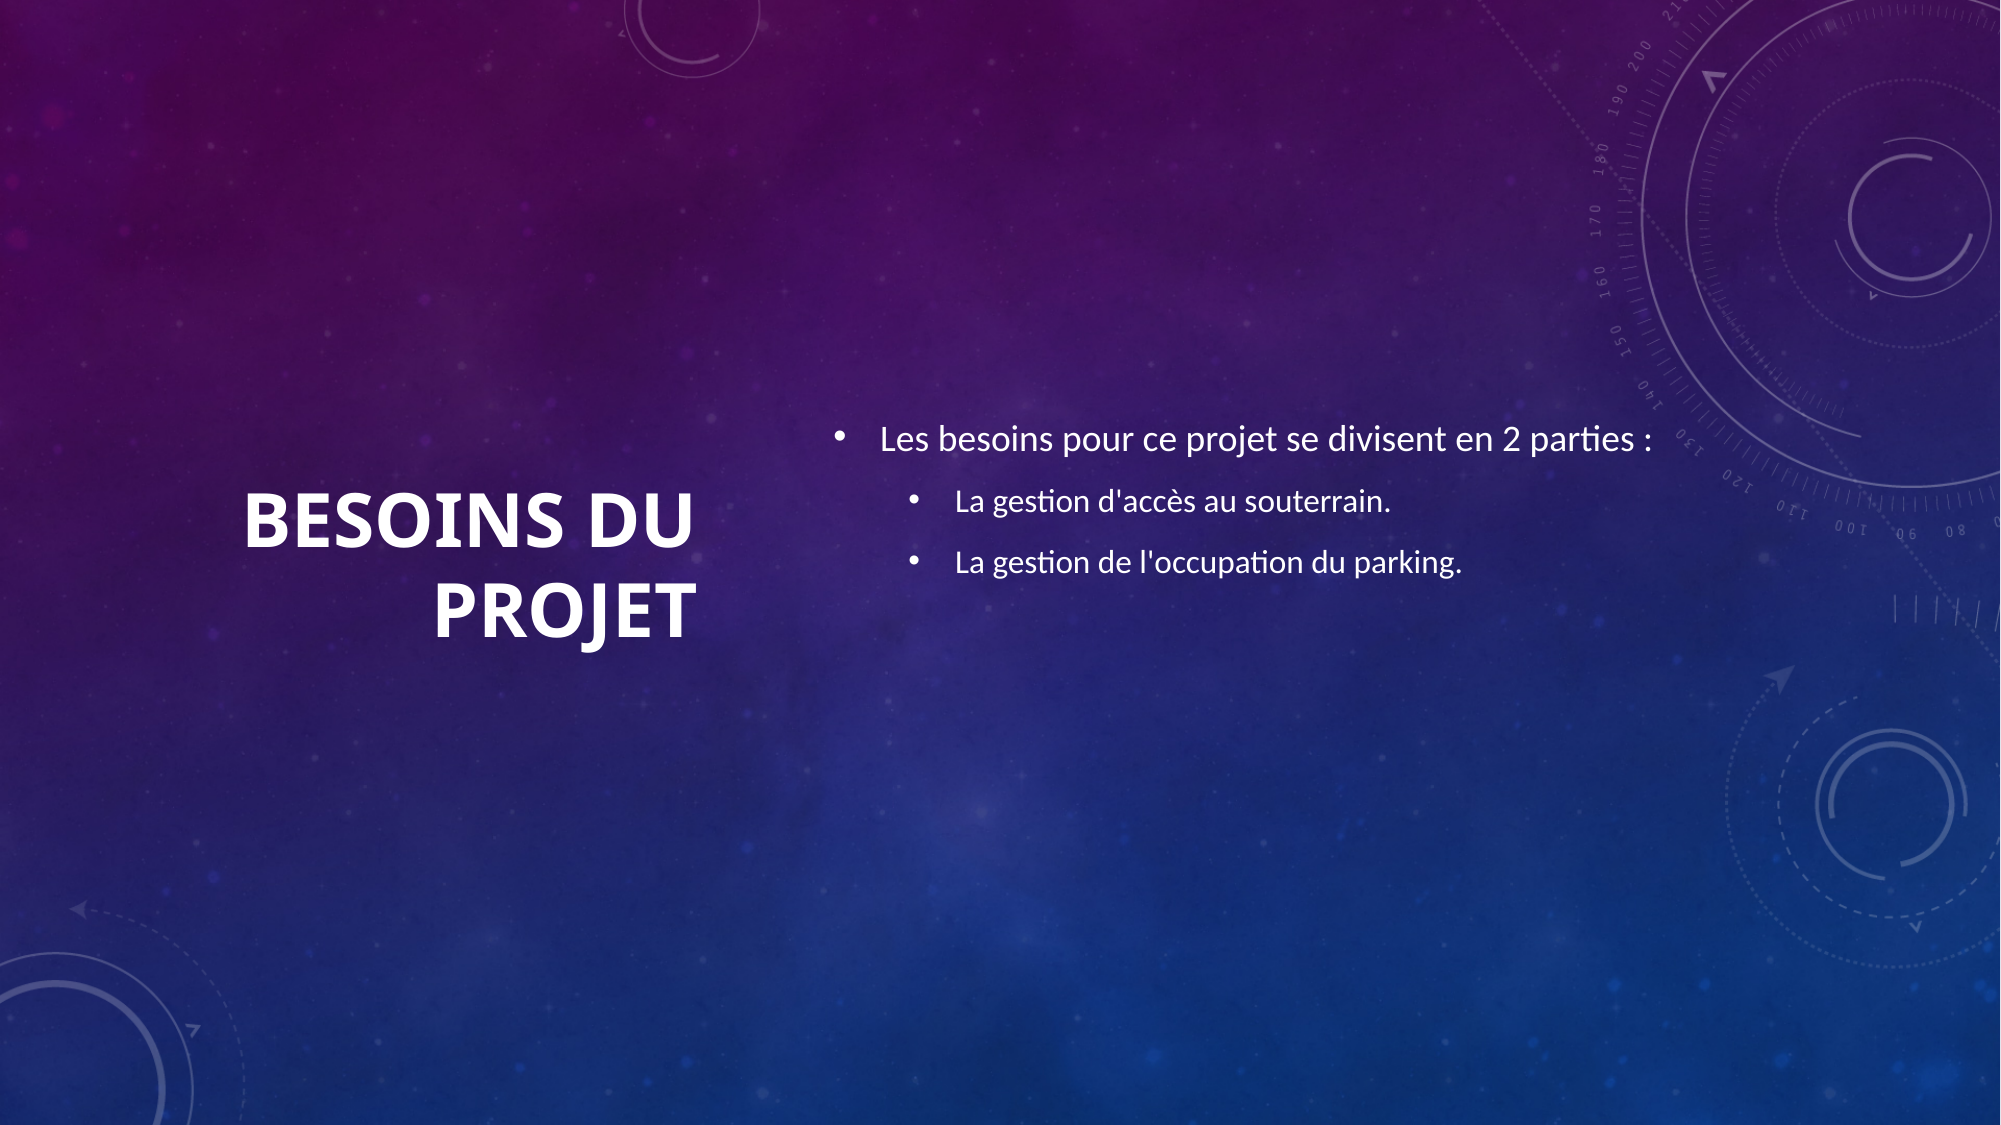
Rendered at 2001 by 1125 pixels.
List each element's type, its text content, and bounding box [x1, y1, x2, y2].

title Besoins du projet [112, 188, 713, 937]
list Les besoins pour ce projet se divisent en 2 parties : La gestion d'accès au souterrain. La gestion de l'occupation du parking. [818, 188, 1888, 937]
picture [0, 0, 2001, 1125]
